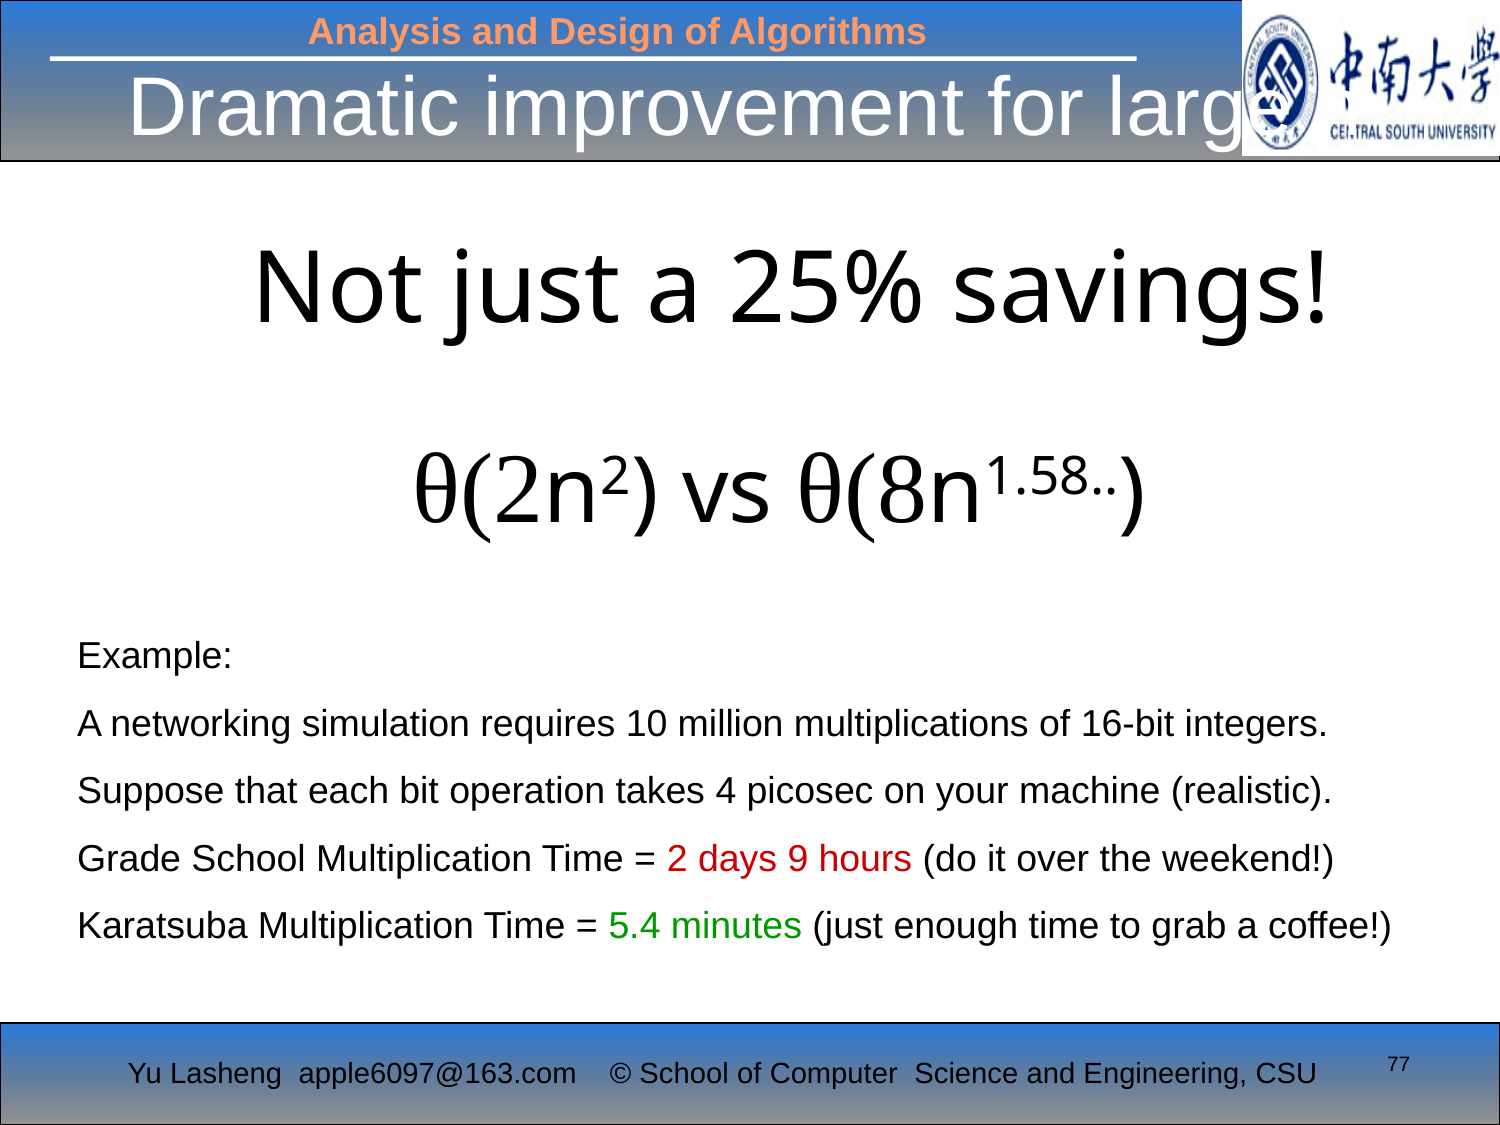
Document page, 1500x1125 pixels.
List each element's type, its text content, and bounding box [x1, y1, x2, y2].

text_box Not just a 25% savings! θ(2n2) vs θ(8n1.58..) [236, 214, 1347, 550]
text_box Example: A networking simulation requires 10 million multiplications of 16-bit integers. Suppose that each bit operation takes 4 picosec on your machine (realistic). Grade School Multiplication Time = 2 days 9 hours (do it over the weekend!) Karatsuba Multiplication Time = 5.4 minutes (just enough time to grab a coffee!) [62, 601, 1408, 1021]
footer [0, 1050, 475, 1104]
title Dramatic improvement for large n [112, 54, 1438, 151]
picture [1242, 0, 1500, 156]
slide_number 77 [1293, 1042, 1426, 1118]
